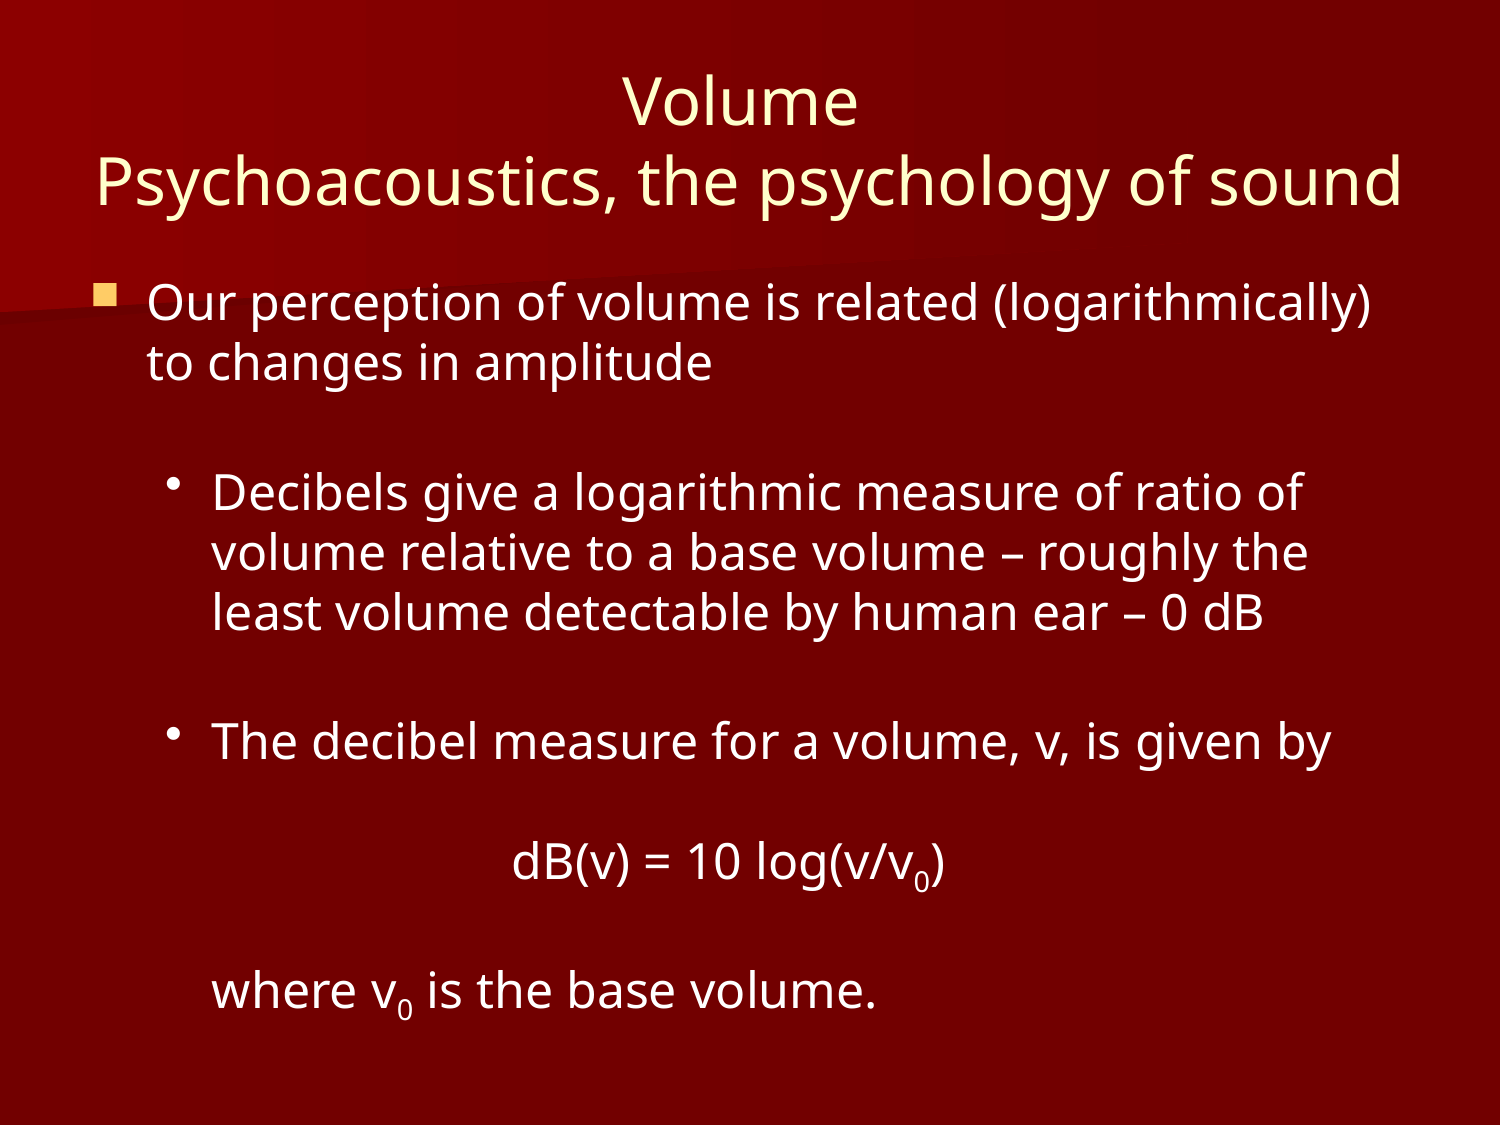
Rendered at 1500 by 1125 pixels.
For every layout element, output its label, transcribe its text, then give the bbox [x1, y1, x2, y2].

list Our perception of volume is related (logarithmically) to changes in amplitude Decibels give a logarithmic measure of ratio of volume relative to a base volume – roughly the least volume detectable by human ear – 0 dB The decibel measure for a volume, v, is given by dB(v) = 10 log(v/v0) where v0 is the base volume. [74, 262, 1426, 1001]
title Volume Psychoacoustics, the psychology of sound [74, 44, 1426, 233]
